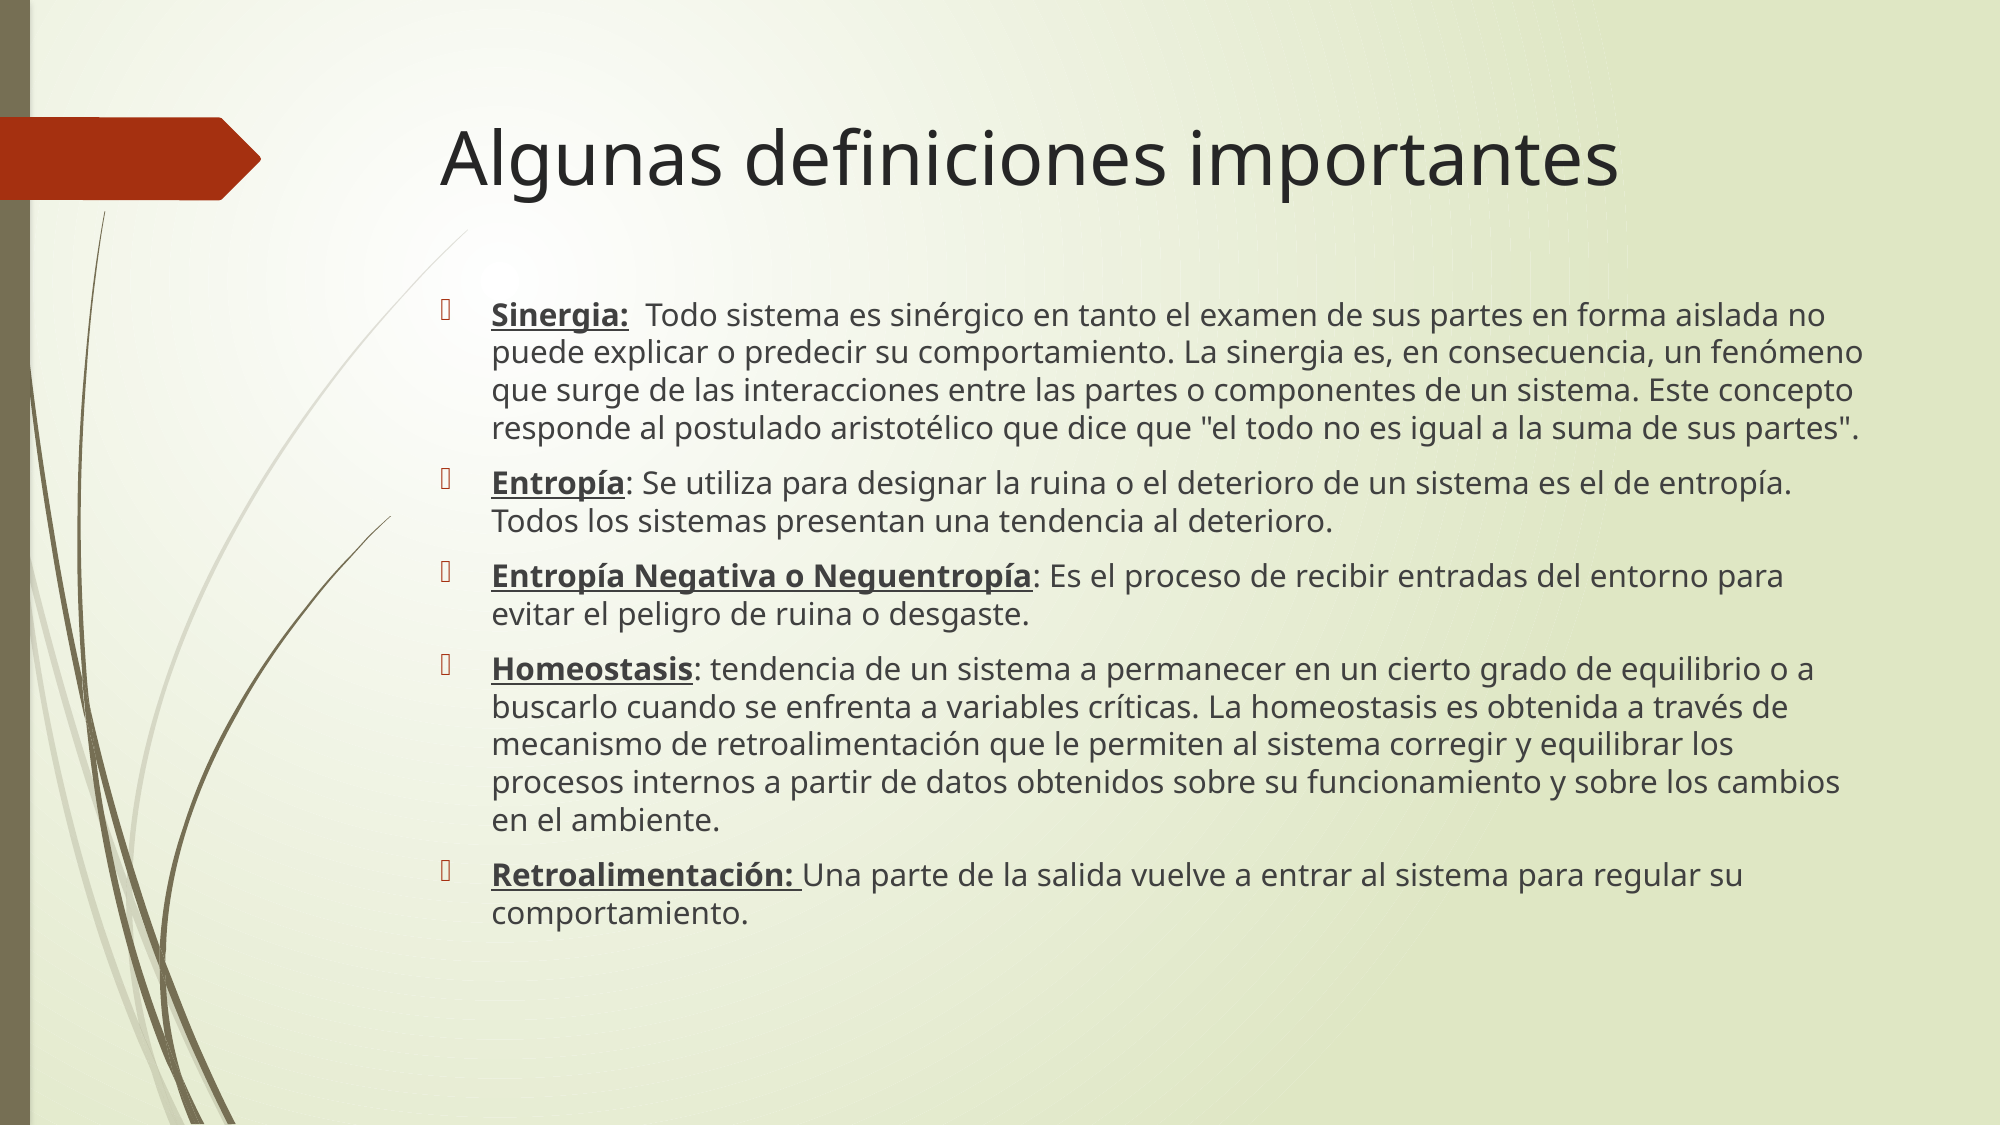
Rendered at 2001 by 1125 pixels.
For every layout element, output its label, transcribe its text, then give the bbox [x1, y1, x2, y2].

title Algunas definiciones importantes [425, 102, 1888, 287]
list Sinergia: Todo sistema es sinérgico en tanto el examen de sus partes en forma aislada no puede explicar o predecir su comportamiento. La sinergia es, en consecuencia, un fenómeno que surge de las interacciones entre las partes o componentes de un sistema. Este concepto responde al postulado aristotélico que dice que "el todo no es igual a la suma de sus partes". Entropía: Se utiliza para designar la ruina o el deterioro de un sistema es el de entropía. Todos los sistemas presentan una tendencia al deterioro. Entropía Negativa o Neguentropía: Es el proceso de recibir entradas del entorno para evitar el peligro de ruina o desgaste. Homeostasis: tendencia de un sistema a permanecer en un cierto grado de equilibrio o a buscarlo cuando se enfrenta a variables críticas. La homeostasis es obtenida a través de mecanismo de retroalimentación que le permiten al sistema corregir y equilibrar los procesos internos a partir de datos obtenidos sobre su funcionamiento y sobre los cambios en el ambiente. Retroalimentación: Una parte de la salida vuelve a entrar al sistema para regular su comportamiento. [425, 287, 1888, 970]
